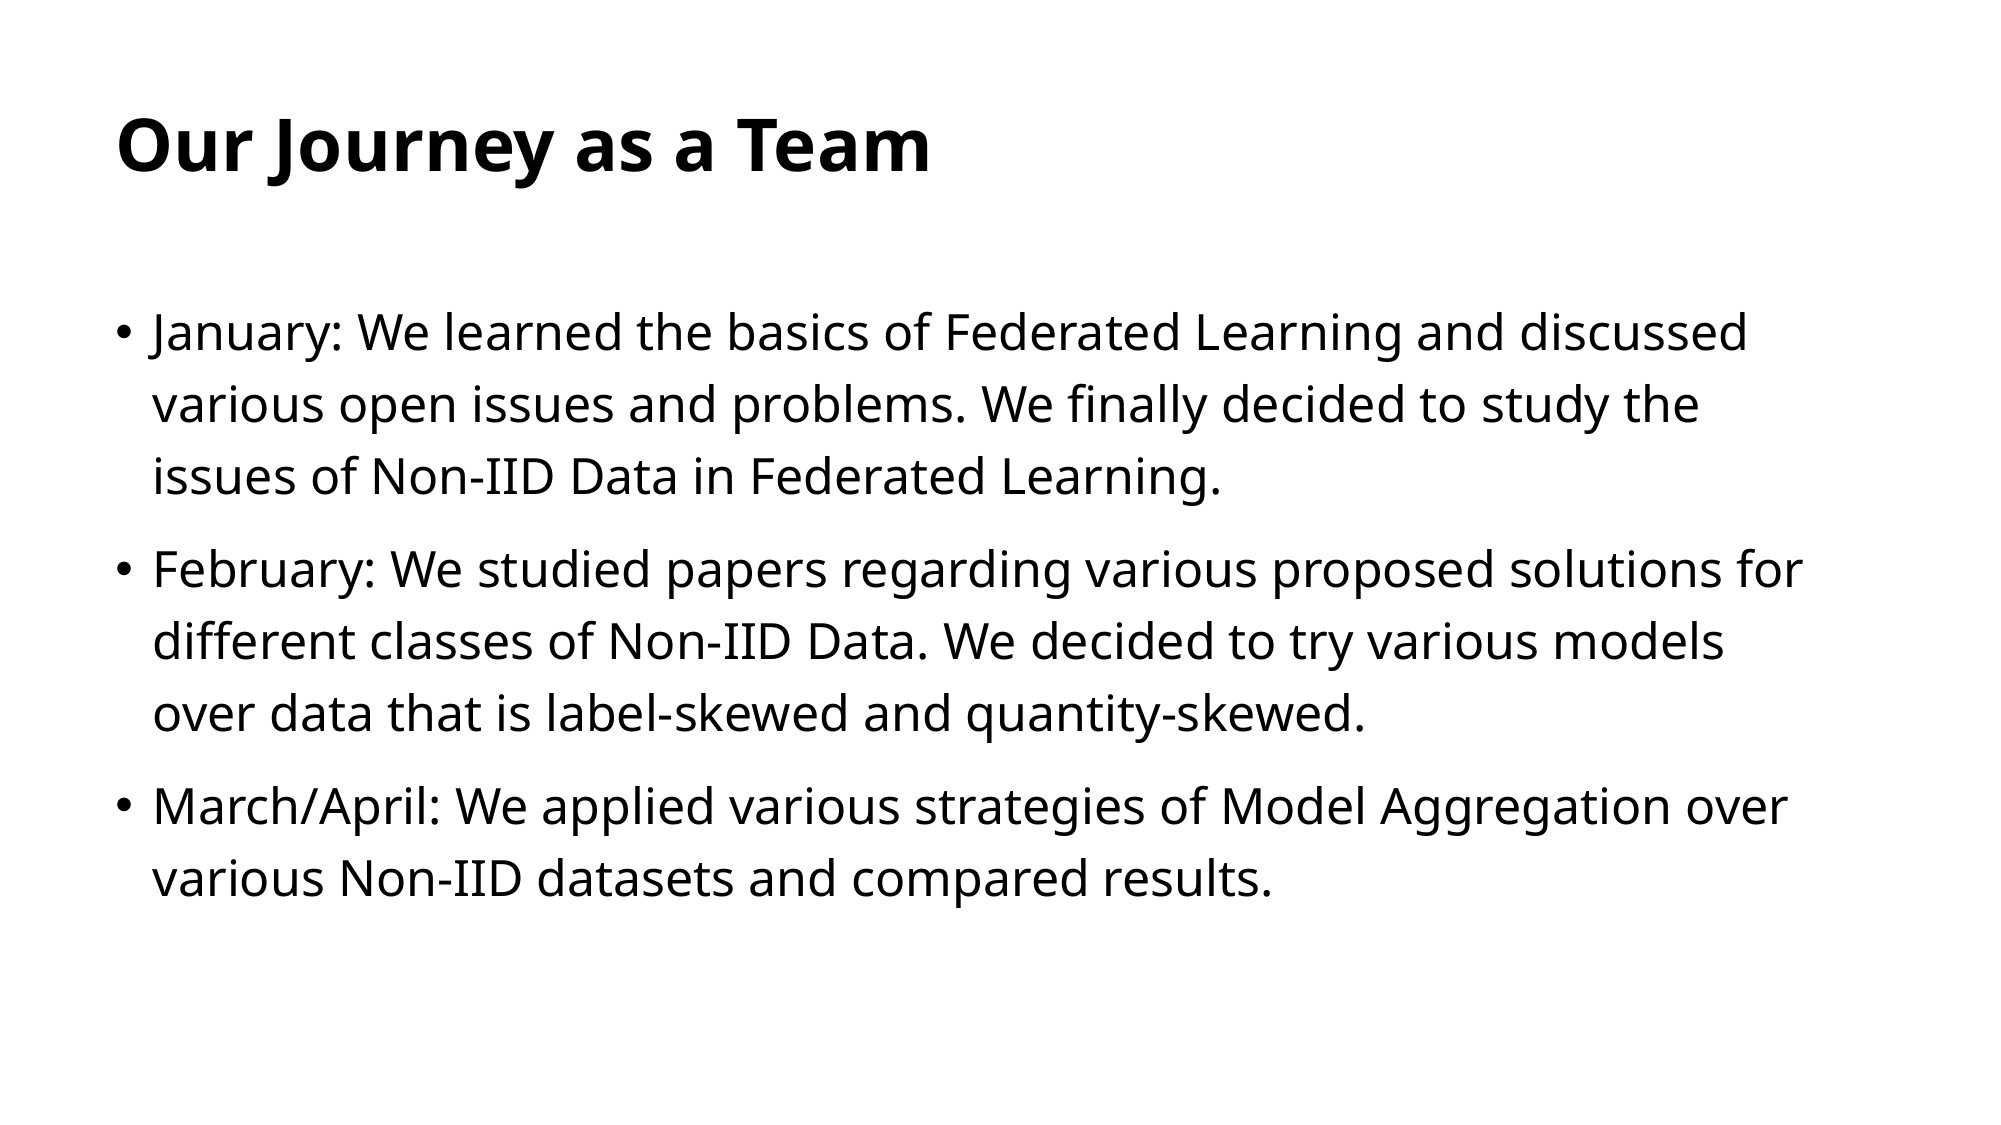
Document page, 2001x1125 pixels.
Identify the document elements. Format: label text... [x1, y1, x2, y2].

title Our Journey as a Team [100, 100, 1354, 280]
list January: We learned the basics of Federated Learning and discussed various open issues and problems. We finally decided to study the issues of Non-IID Data in Federated Learning. February: We studied papers regarding various proposed solutions for different classes of Non-IID Data. We decided to try various models over data that is label-skewed and quantity-skewed. March/April: We applied various strategies of Model Aggregation over various Non-IID datasets and compared results. [100, 281, 1849, 1035]
